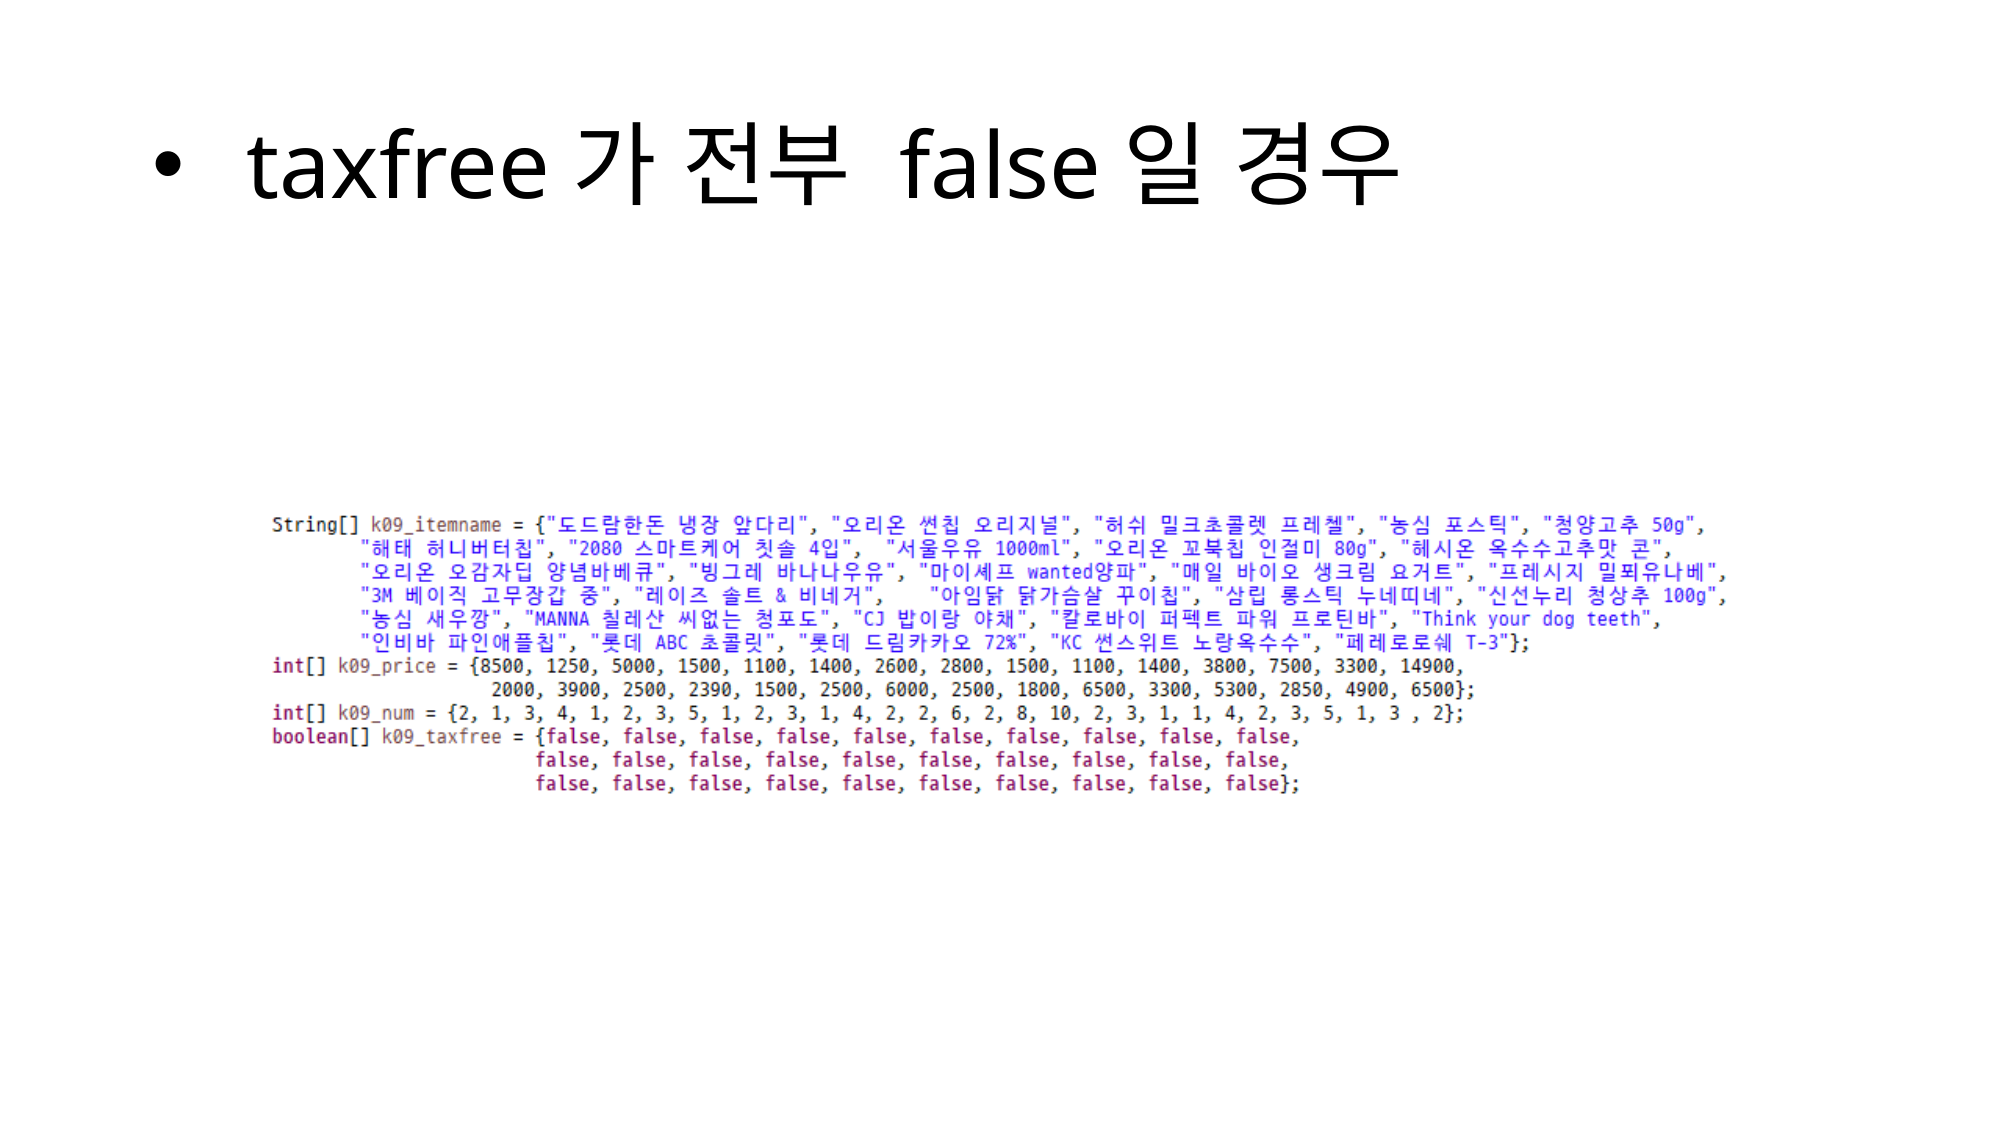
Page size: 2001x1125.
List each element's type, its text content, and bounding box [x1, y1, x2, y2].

title taxfree가 전부 false일 경우 [137, 59, 1863, 278]
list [268, 513, 1732, 800]
